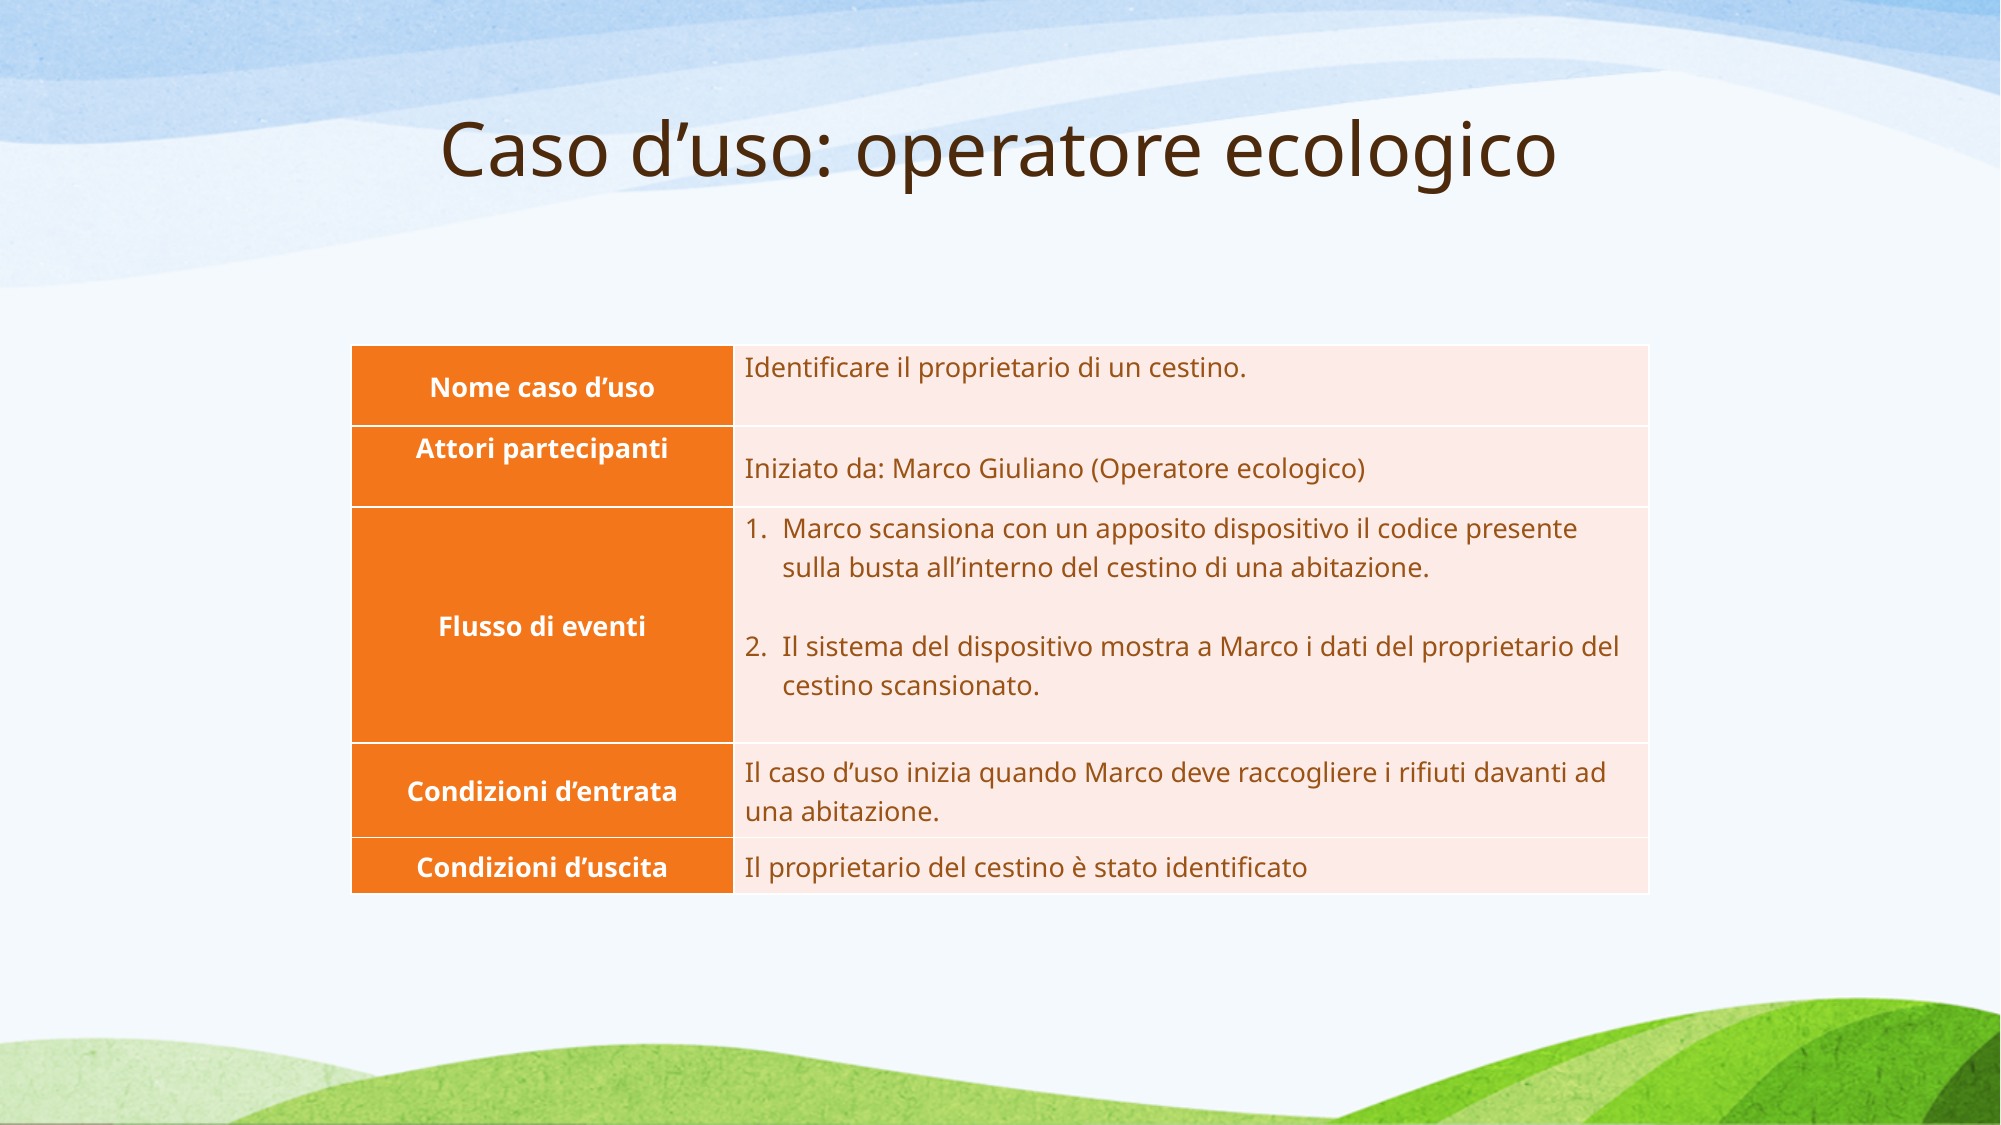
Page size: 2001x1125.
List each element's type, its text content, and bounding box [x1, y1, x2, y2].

title Caso d’uso: operatore ecologico [174, 0, 1825, 200]
table_cell Il proprietario del cestino è stato identificato [735, 838, 1648, 893]
table_cell Condizioni d’entrata [352, 744, 733, 837]
table_cell Condizioni d’uscita [352, 838, 733, 893]
table_cell Flusso di eventi [352, 508, 733, 742]
table_cell Il caso d’uso inizia quando Marco deve raccogliere i rifiuti davanti ad una abitazione. [735, 744, 1648, 837]
table_header Identificare il proprietario di un cestino. [735, 346, 1648, 425]
table_cell Marco scansiona con un apposito dispositivo il codice presente sulla busta all’interno del cestino di una abitazione. Il sistema del dispositivo mostra a Marco i dati del proprietario del cestino scansionato. [735, 508, 1648, 742]
table_header Nome caso d’uso [352, 346, 733, 425]
table_cell Attori partecipanti [352, 427, 733, 506]
picture [0, 0, 2001, 1125]
table_cell Iniziato da: Marco Giuliano (Operatore ecologico) [735, 427, 1648, 506]
